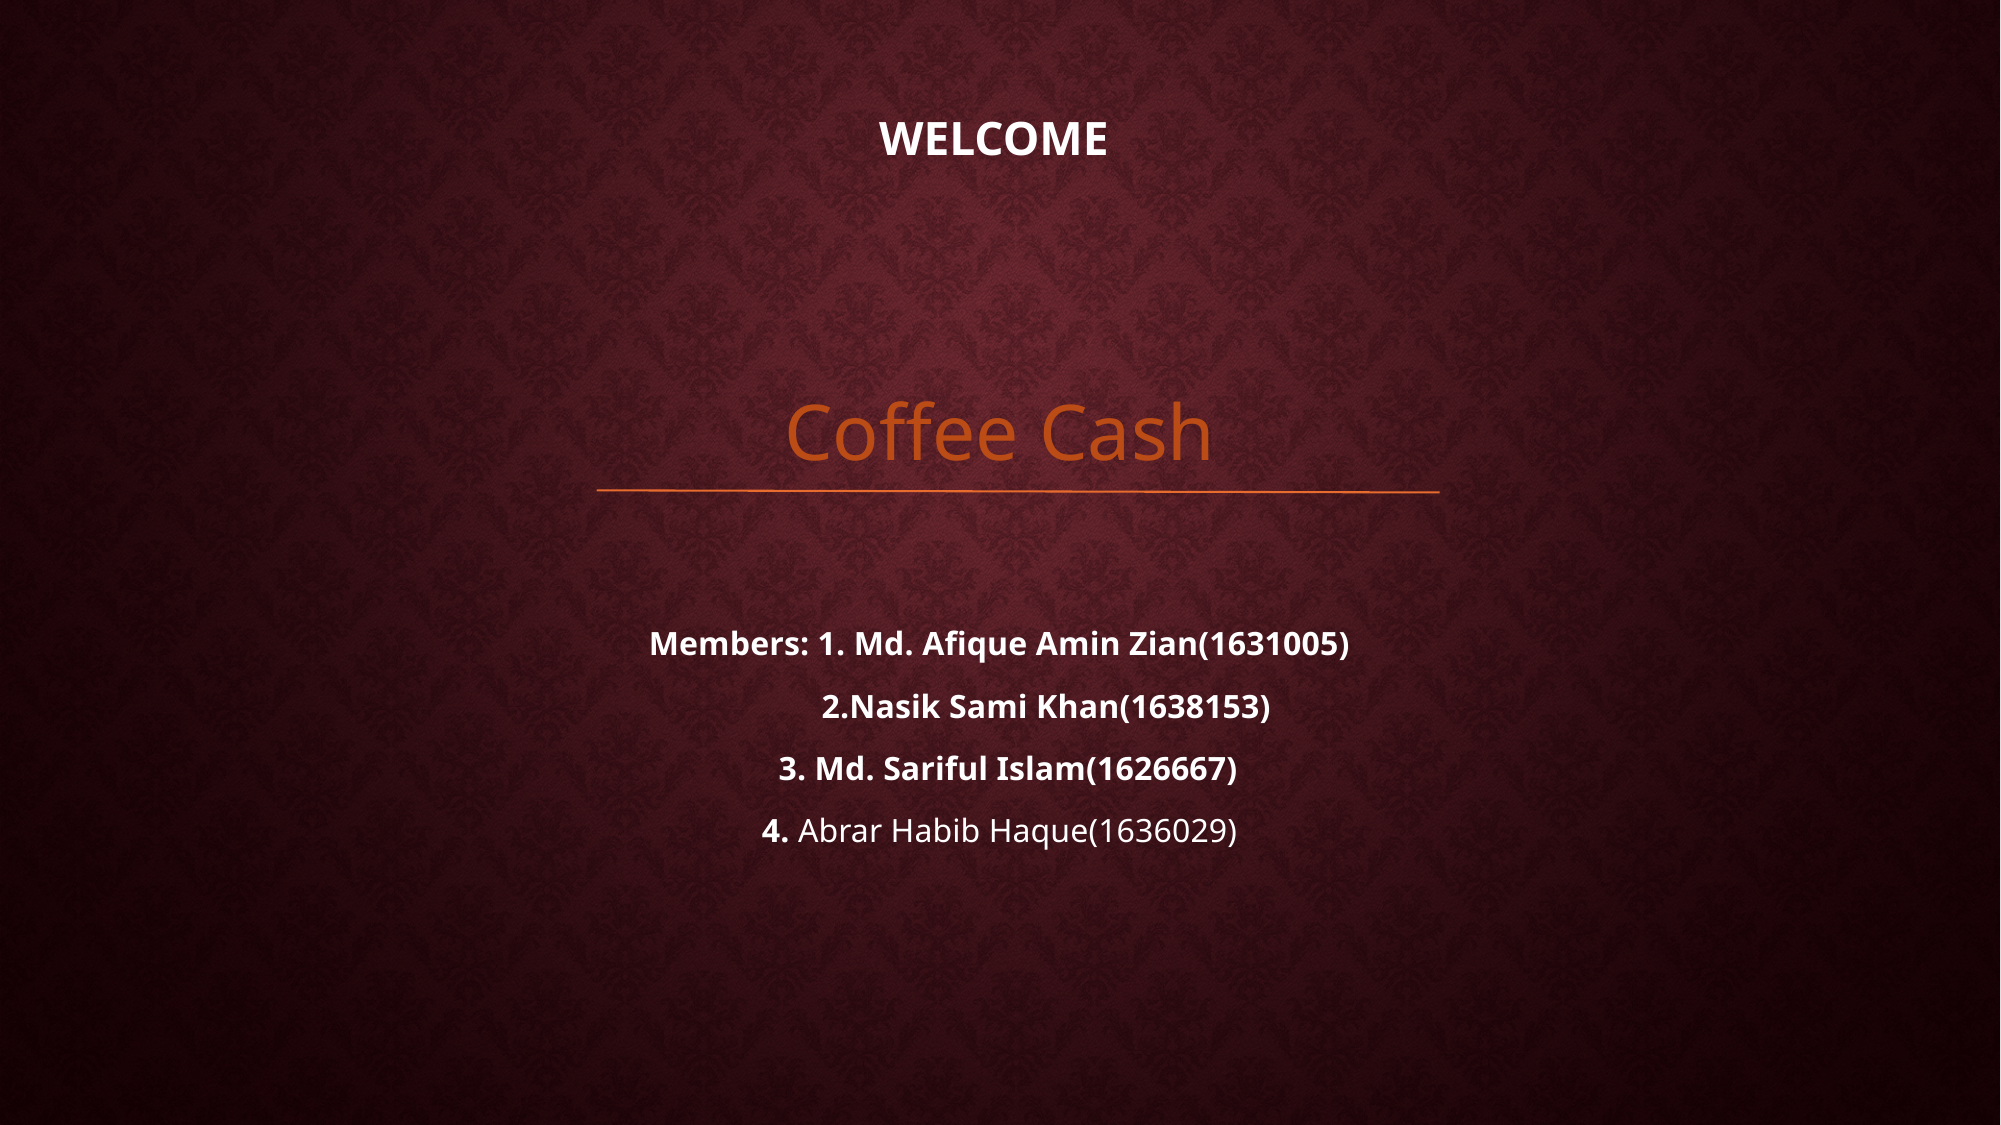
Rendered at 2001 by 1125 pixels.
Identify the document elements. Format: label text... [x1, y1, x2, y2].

title Welcome [261, 57, 1739, 173]
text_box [596, 489, 1441, 493]
subtitle Coffee Cash Members: 1. Md. Afique Amin Zian(1631005) 2.Nasik Sami Khan(1638153) 3. Md. Sariful Islam(1626667) 4. Abrar Habib Haque(1636029) [261, 173, 1739, 863]
